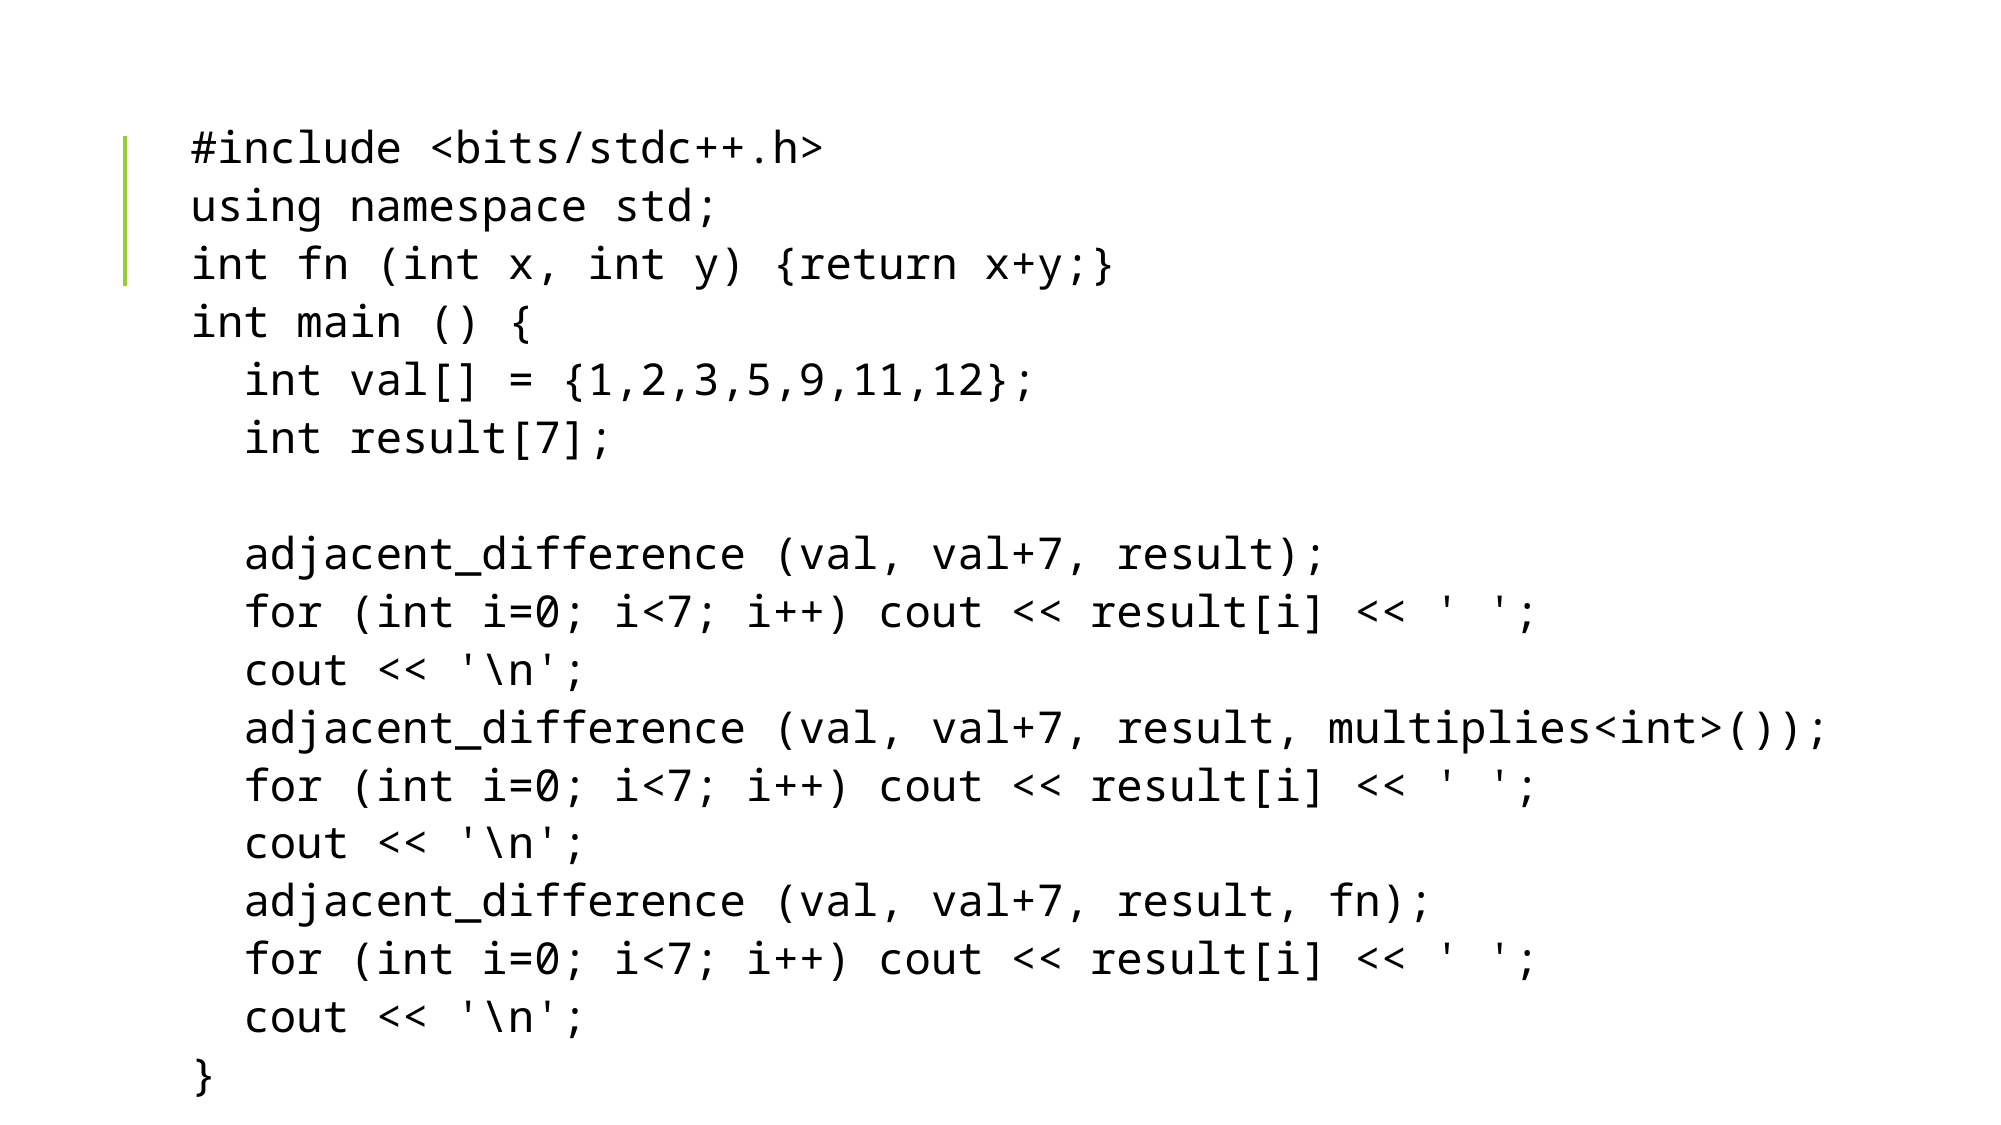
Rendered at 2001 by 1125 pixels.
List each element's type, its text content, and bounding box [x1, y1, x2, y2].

list #include <bits/stdc++.h> using namespace std; int fn (int x, int y) {return x+y;} int main () { int val[] = {1,2,3,5,9,11,12}; int result[7]; adjacent_difference (val, val+7, result); for (int i=0; i<7; i++) cout << result[i] << ' '; cout << '\n'; adjacent_difference (val, val+7, result, multiplies<int>()); for (int i=0; i<7; i++) cout << result[i] << ' '; cout << '\n'; adjacent_difference (val, val+7, result, fn); for (int i=0; i<7; i++) cout << result[i] << ' '; cout << '\n'; } [168, 107, 1875, 1125]
